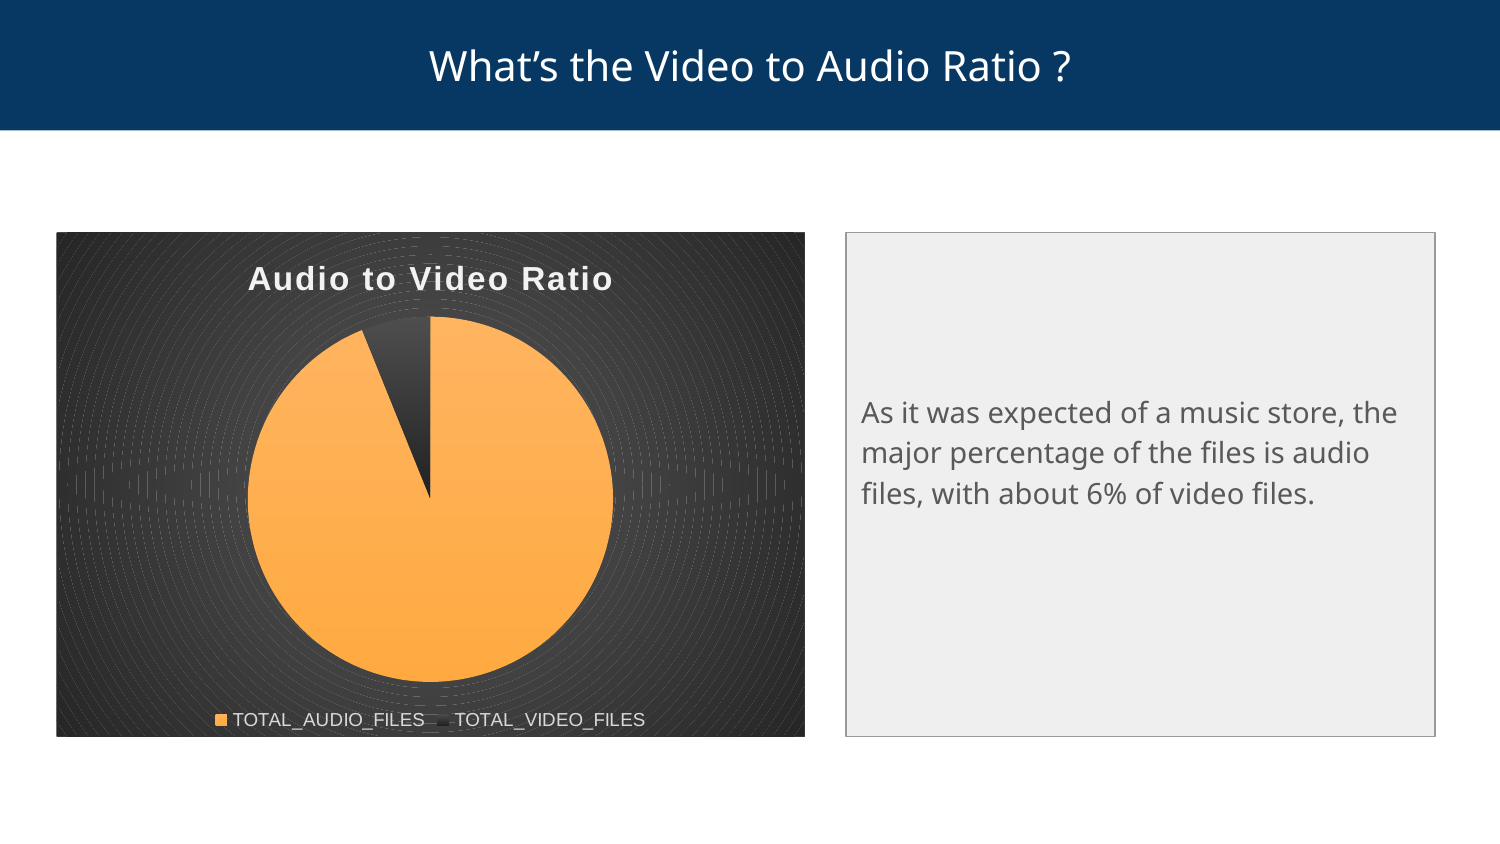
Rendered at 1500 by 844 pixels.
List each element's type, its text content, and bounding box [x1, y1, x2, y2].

list As it was expected of a music store, the major percentage of the files is audio files, with about 6% of video files. [846, 232, 1436, 737]
title What’s the Video to Audio Ratio ? [0, 0, 1500, 131]
chart [56, 232, 805, 737]
